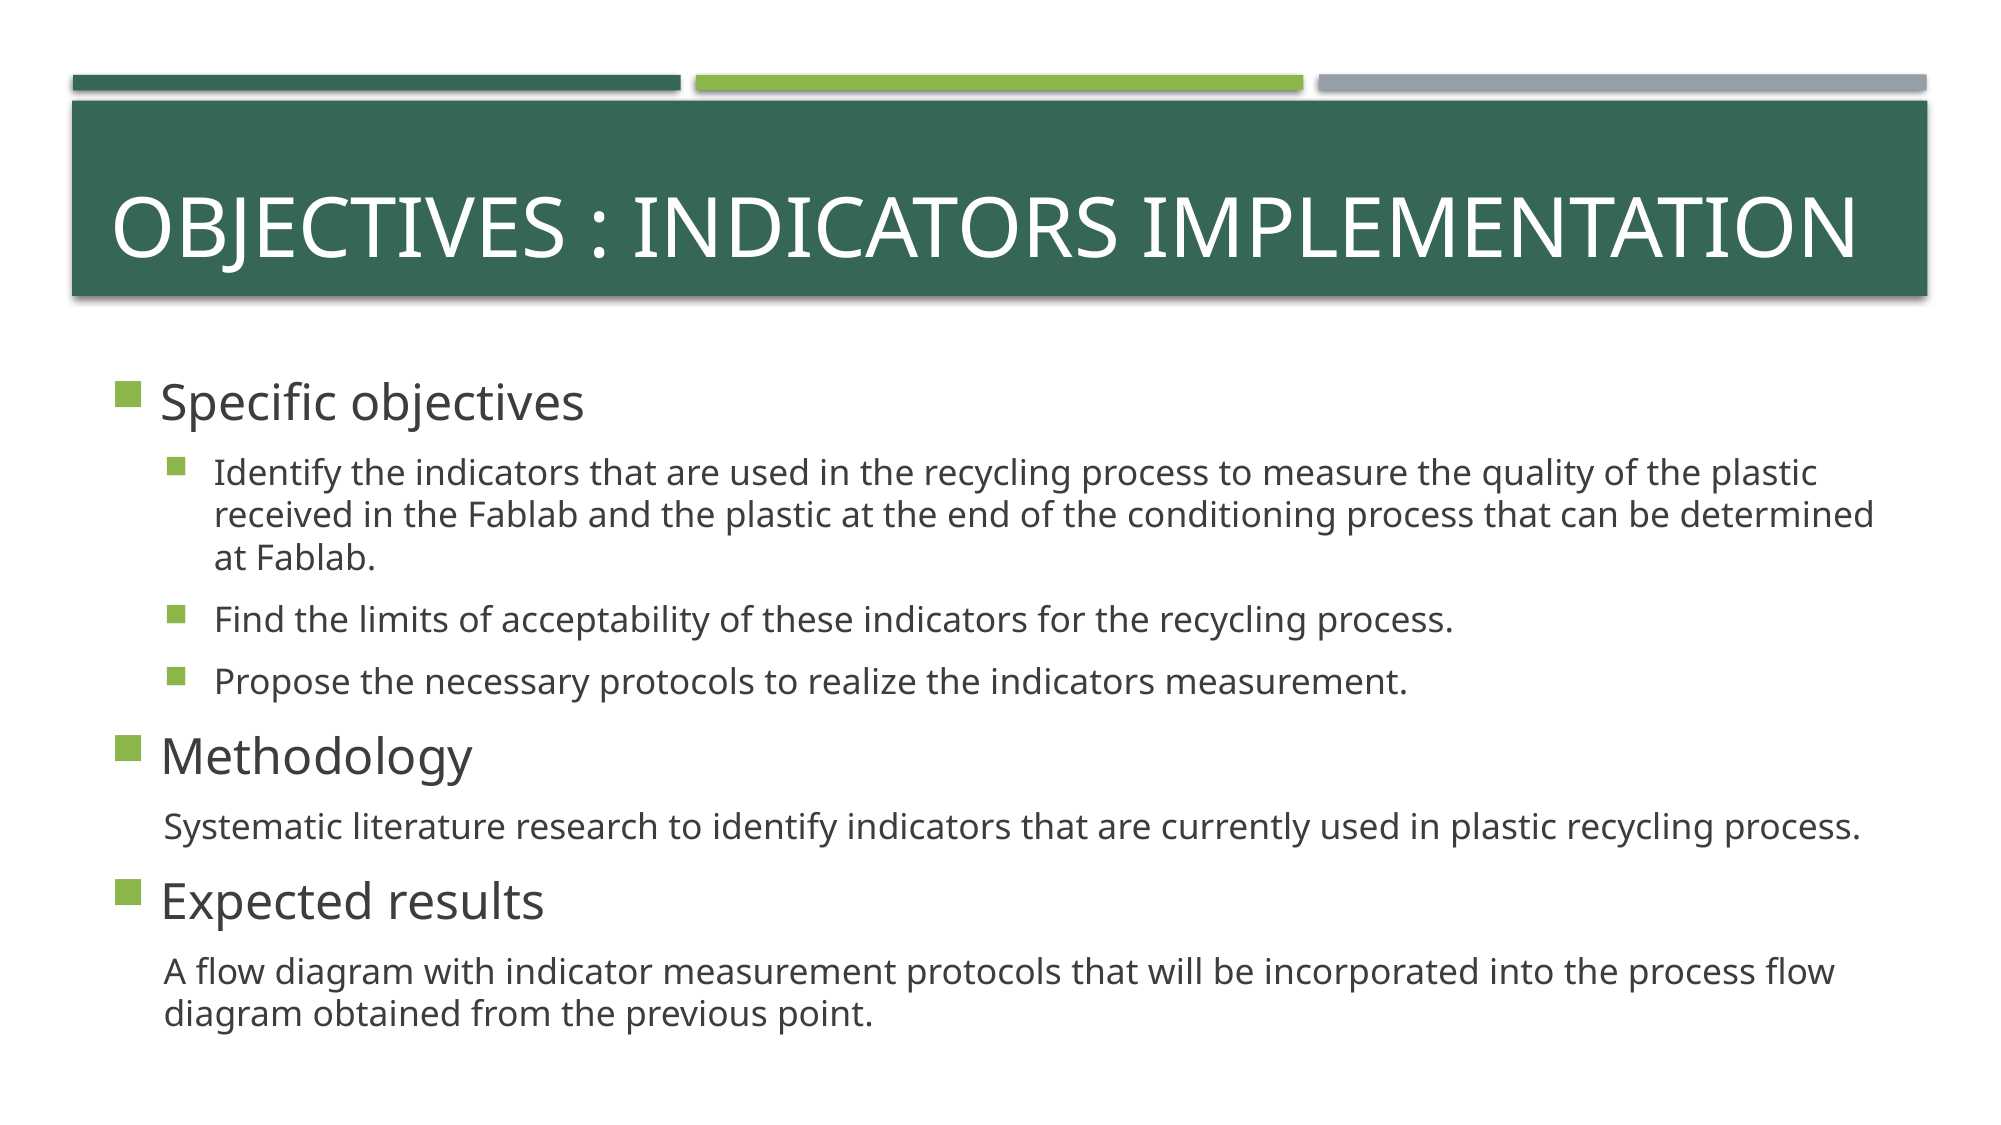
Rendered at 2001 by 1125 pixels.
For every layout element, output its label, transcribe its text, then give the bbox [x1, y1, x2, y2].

list Specific objectives Identify the indicators that are used in the recycling process to measure the quality of the plastic received in the Fablab and the plastic at the end of the conditioning process that can be determined at Fablab. Find the limits of acceptability of these indicators for the recycling process. Propose the necessary protocols to realize the indicators measurement. Methodology Systematic literature research to identify indicators that are currently used in plastic recycling process. Expected results A flow diagram with indicator measurement protocols that will be incorporated into the process flow diagram obtained from the previous point. [95, 357, 1905, 1047]
title Objectives : Indicators implementation [95, 115, 1905, 282]
